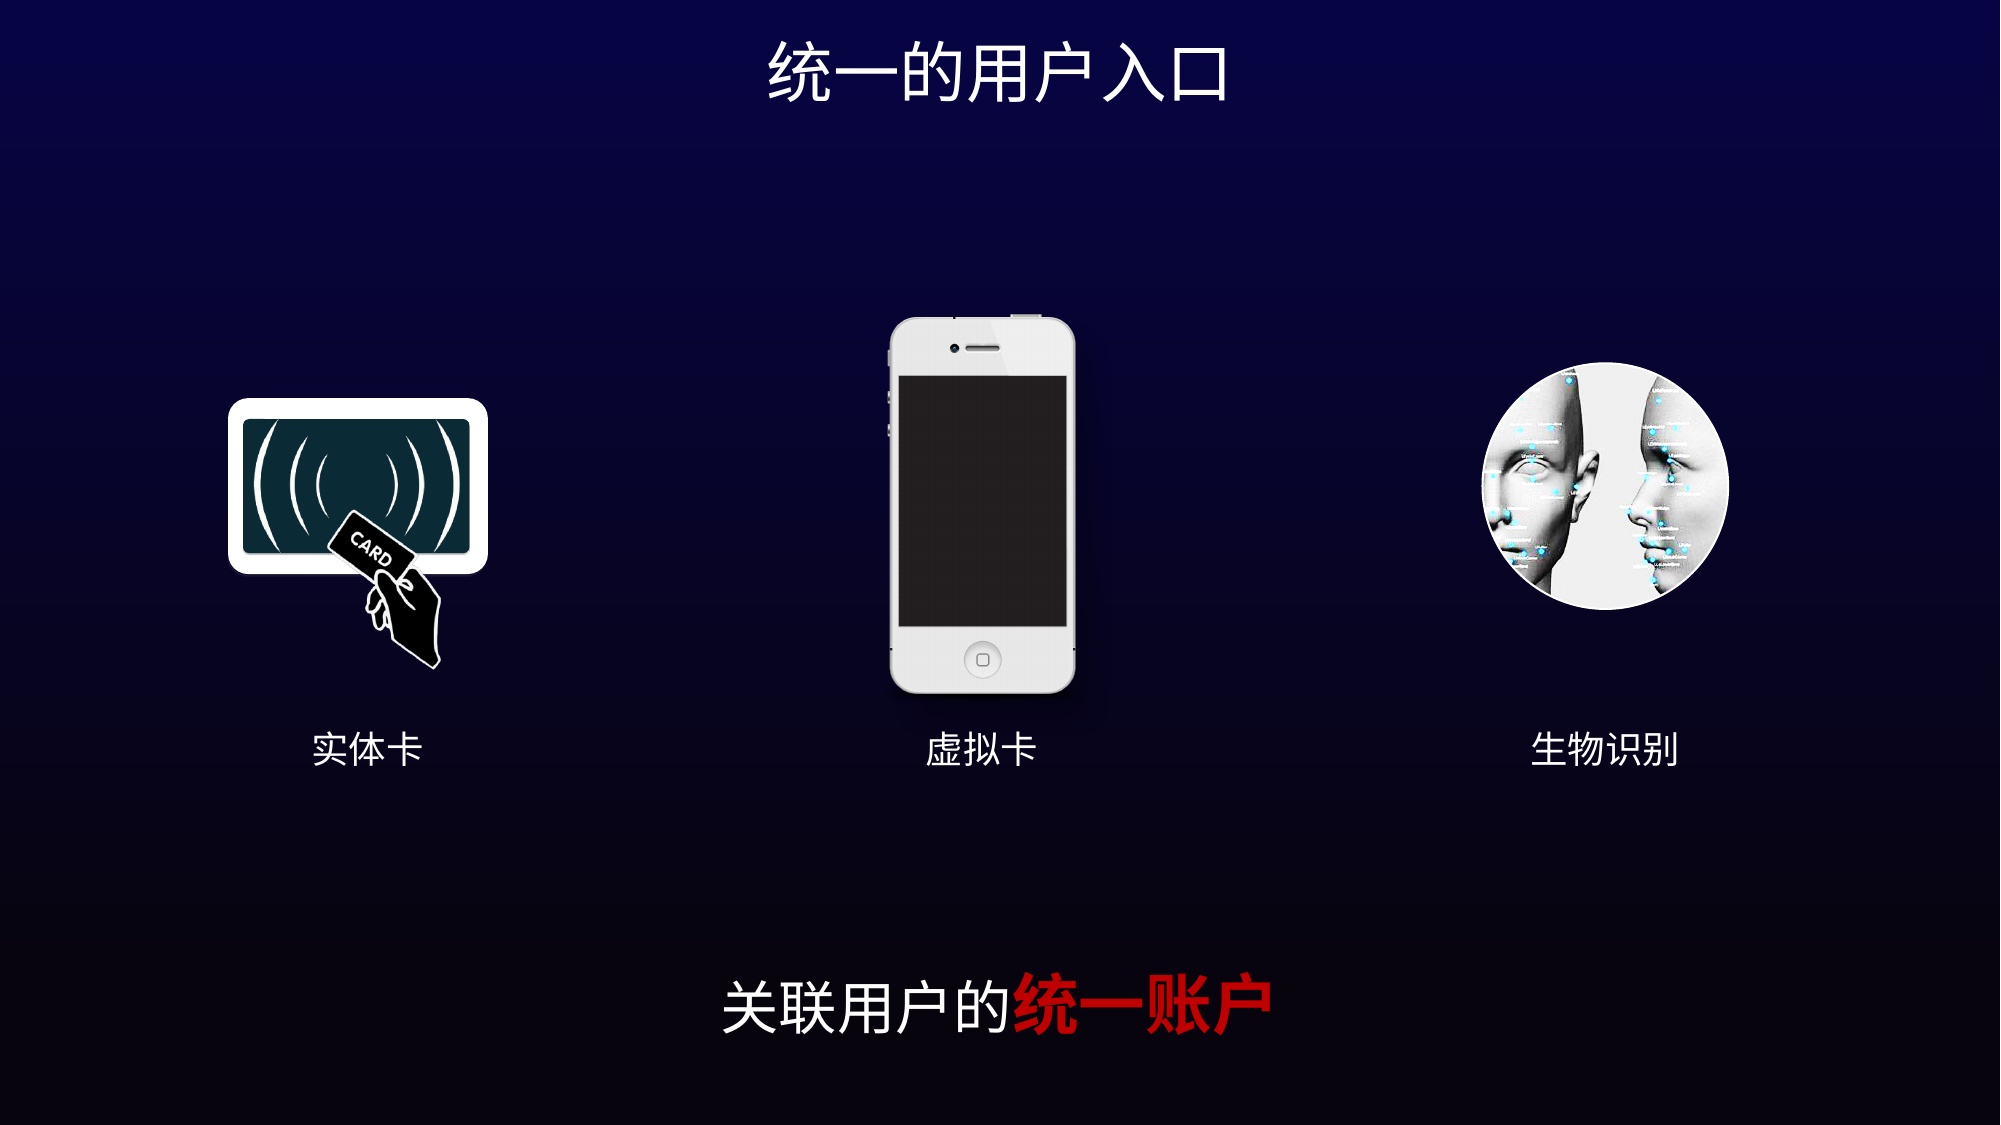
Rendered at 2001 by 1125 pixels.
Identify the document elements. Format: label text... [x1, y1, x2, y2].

list 统一的用户入口 [132, 23, 1868, 129]
text_box 关联用户的统一账户 [554, 955, 1446, 1051]
picture [880, 308, 1085, 720]
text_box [228, 397, 488, 670]
text_box 生物识别 [1449, 719, 1762, 779]
text_box 实体卡 [211, 719, 524, 779]
text_box [1481, 362, 1730, 610]
text_box 虚拟卡 [825, 719, 1139, 779]
